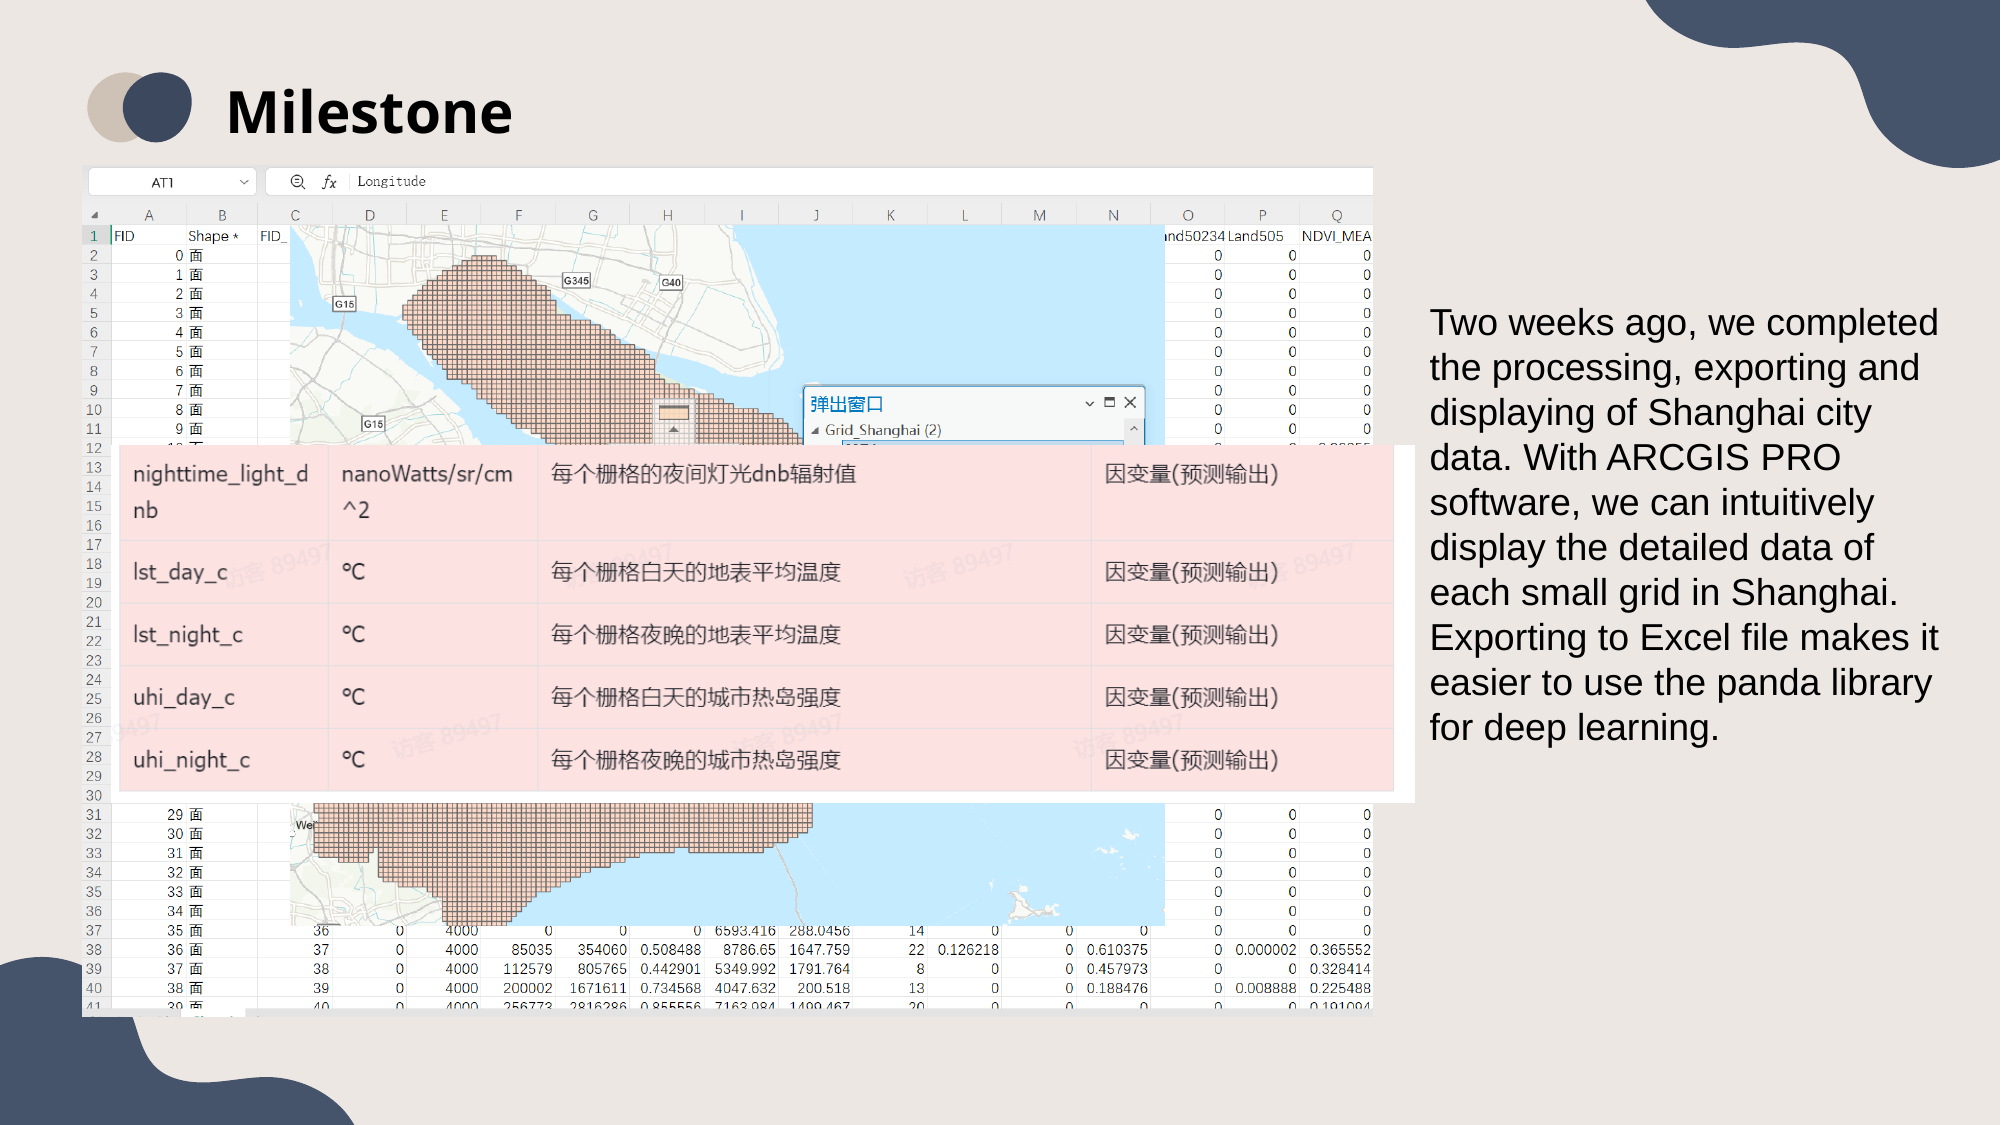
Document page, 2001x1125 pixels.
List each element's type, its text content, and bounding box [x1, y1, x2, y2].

text_box [87, 72, 143, 143]
text_box Milestone [211, 67, 529, 153]
text_box Two weeks ago, we completed the processing, exporting and displaying of Shanghai city data. With ARCGIS PRO software, we can intuitively display the detailed data of each small grid in Shanghai. Exporting to Excel file makes it easier to use the panda library for deep learning. [1414, 290, 1968, 862]
picture [82, 165, 1415, 1017]
text_box [122, 72, 192, 143]
